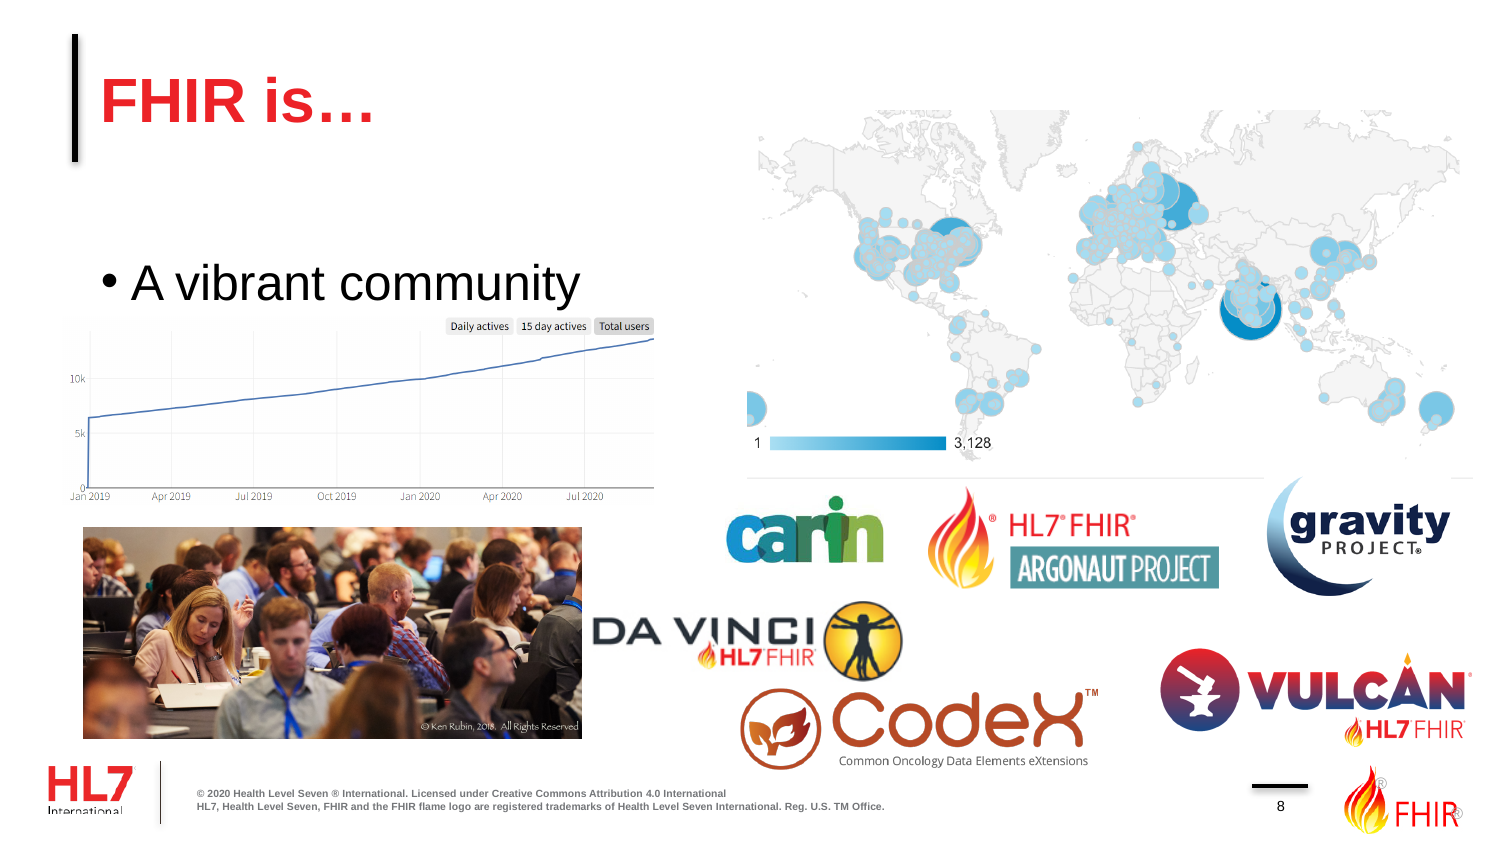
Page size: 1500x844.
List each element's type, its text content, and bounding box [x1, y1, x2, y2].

footer © 2020 Health Level Seven ® International. Licensed under Creative Commons Attribution 4.0 International HL7, Health Level Seven, FHIR and the FHIR flame logo are registered trademarks of Health Level Seven International. Reg. U.S. TM Office. [196, 786, 941, 813]
title FHIR is… [100, 33, 1451, 163]
picture [738, 687, 1099, 771]
picture [1159, 647, 1473, 748]
picture [746, 110, 1473, 600]
picture [928, 486, 1220, 609]
picture [725, 495, 884, 563]
list A vibrant community [100, 250, 1451, 731]
picture [590, 601, 904, 682]
picture [83, 527, 582, 740]
picture [1339, 760, 1463, 837]
picture [62, 316, 654, 506]
slide_number 8 [1258, 786, 1304, 814]
